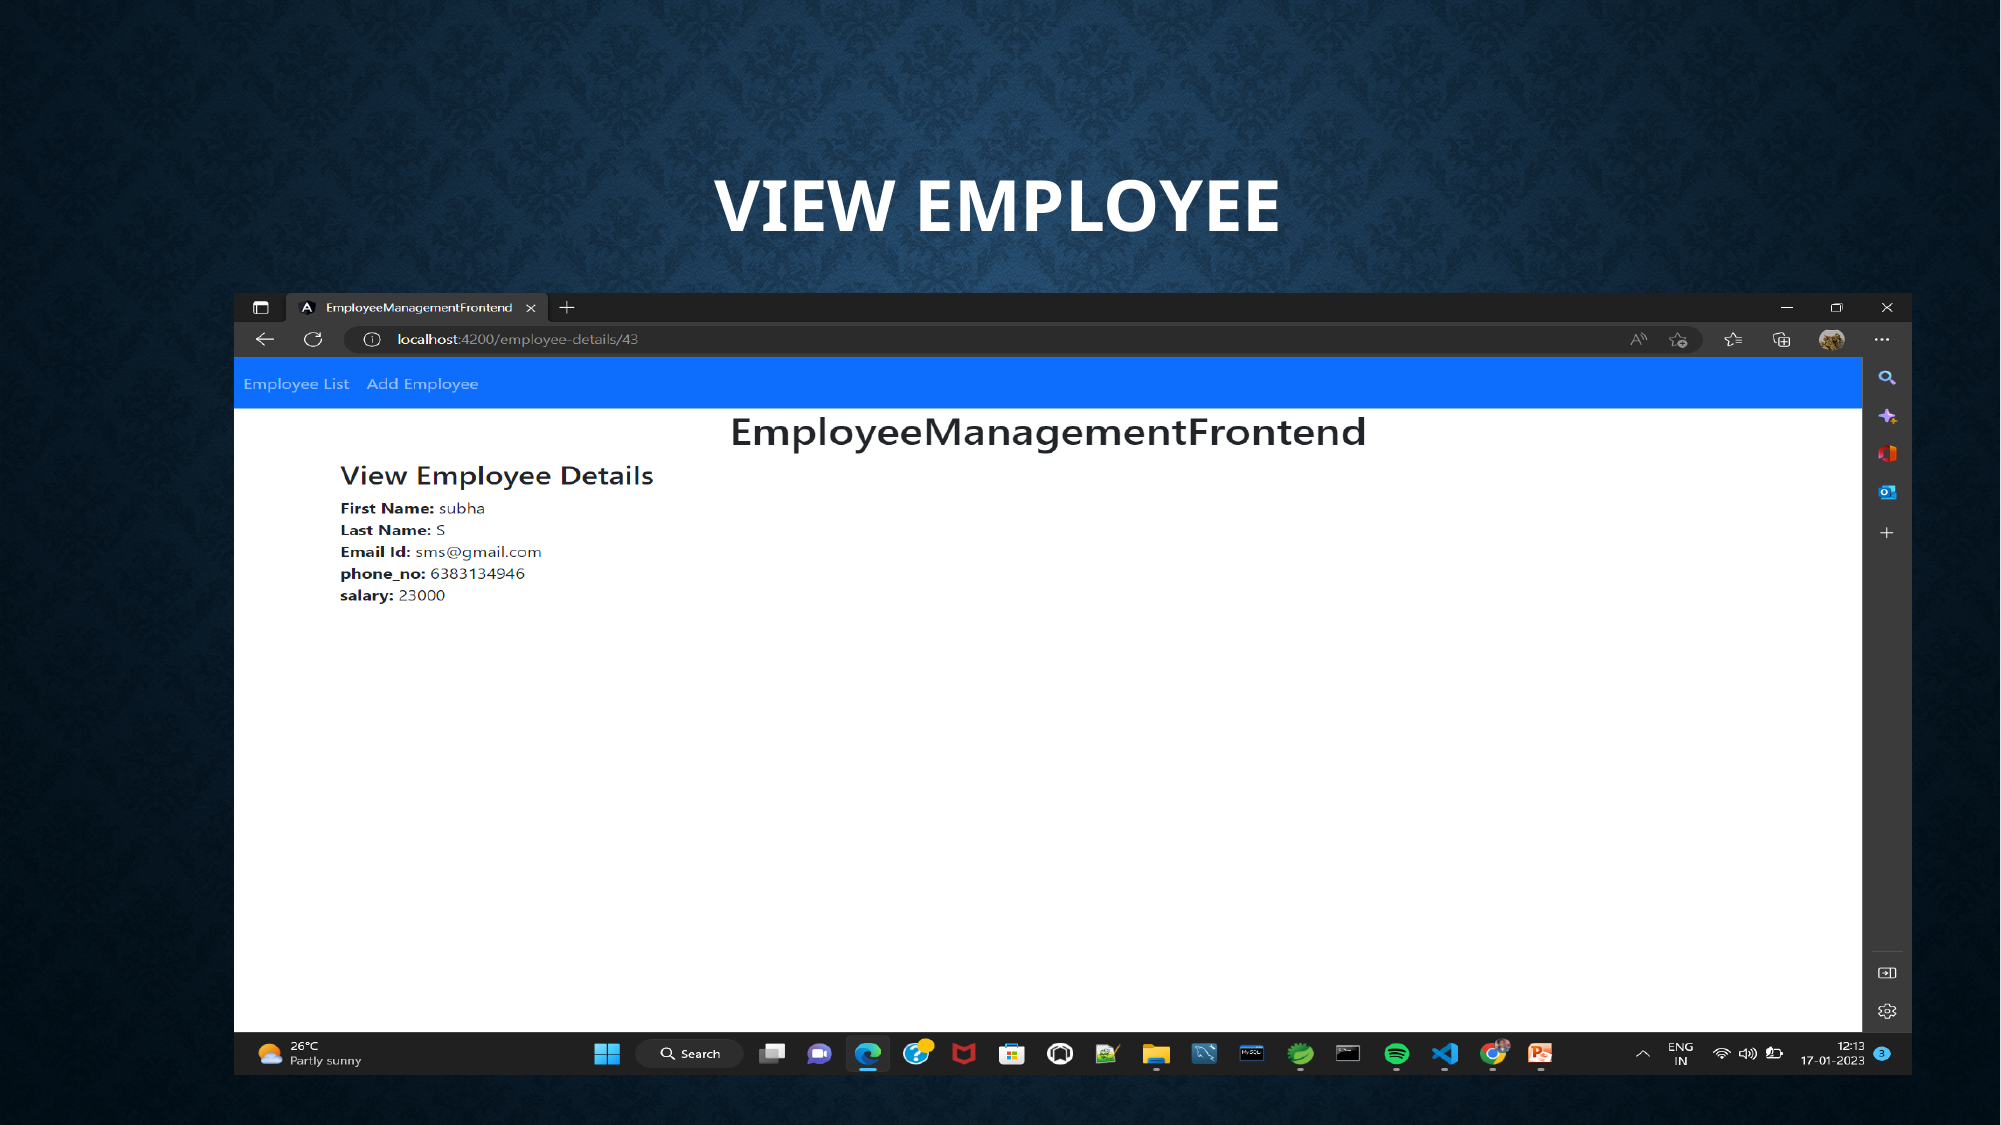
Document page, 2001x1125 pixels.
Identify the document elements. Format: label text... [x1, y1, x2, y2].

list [233, 293, 1913, 1075]
title View employee [149, 99, 1849, 318]
